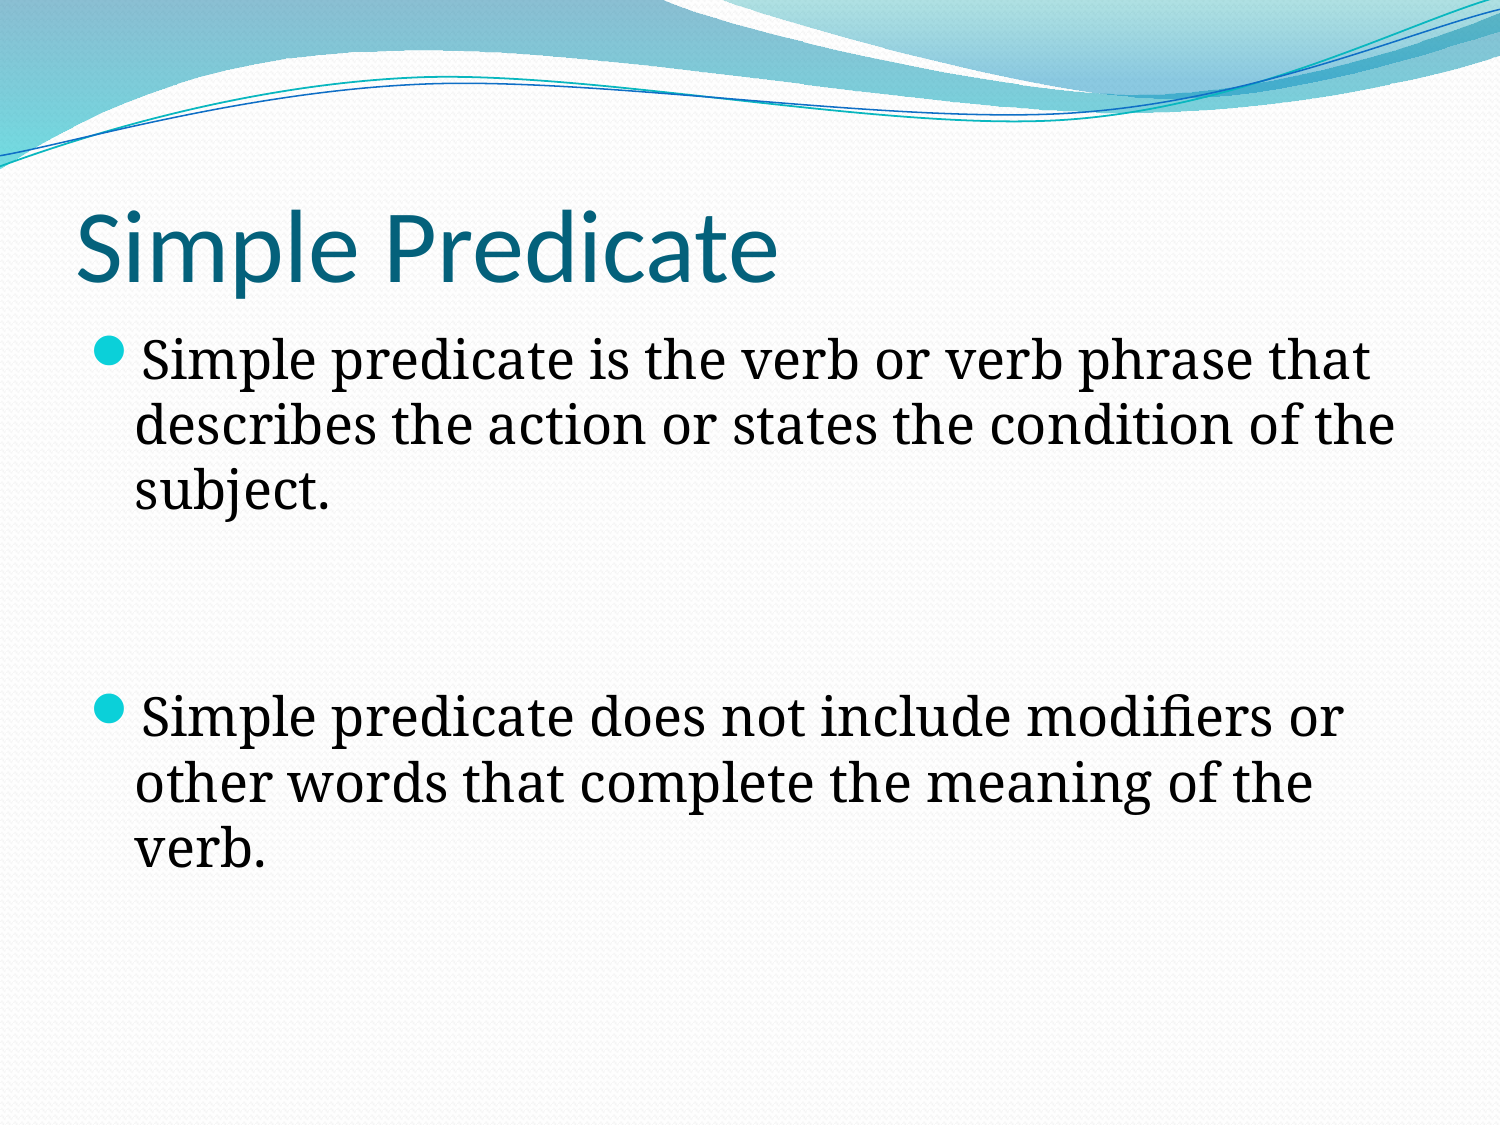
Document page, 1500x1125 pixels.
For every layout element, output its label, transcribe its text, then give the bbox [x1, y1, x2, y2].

title Simple Predicate [75, 115, 1425, 303]
list Simple predicate is the verb or verb phrase that describes the action or states the condition of the subject. Simple predicate does not include modifiers or other words that complete the meaning of the verb. [75, 317, 1425, 1038]
